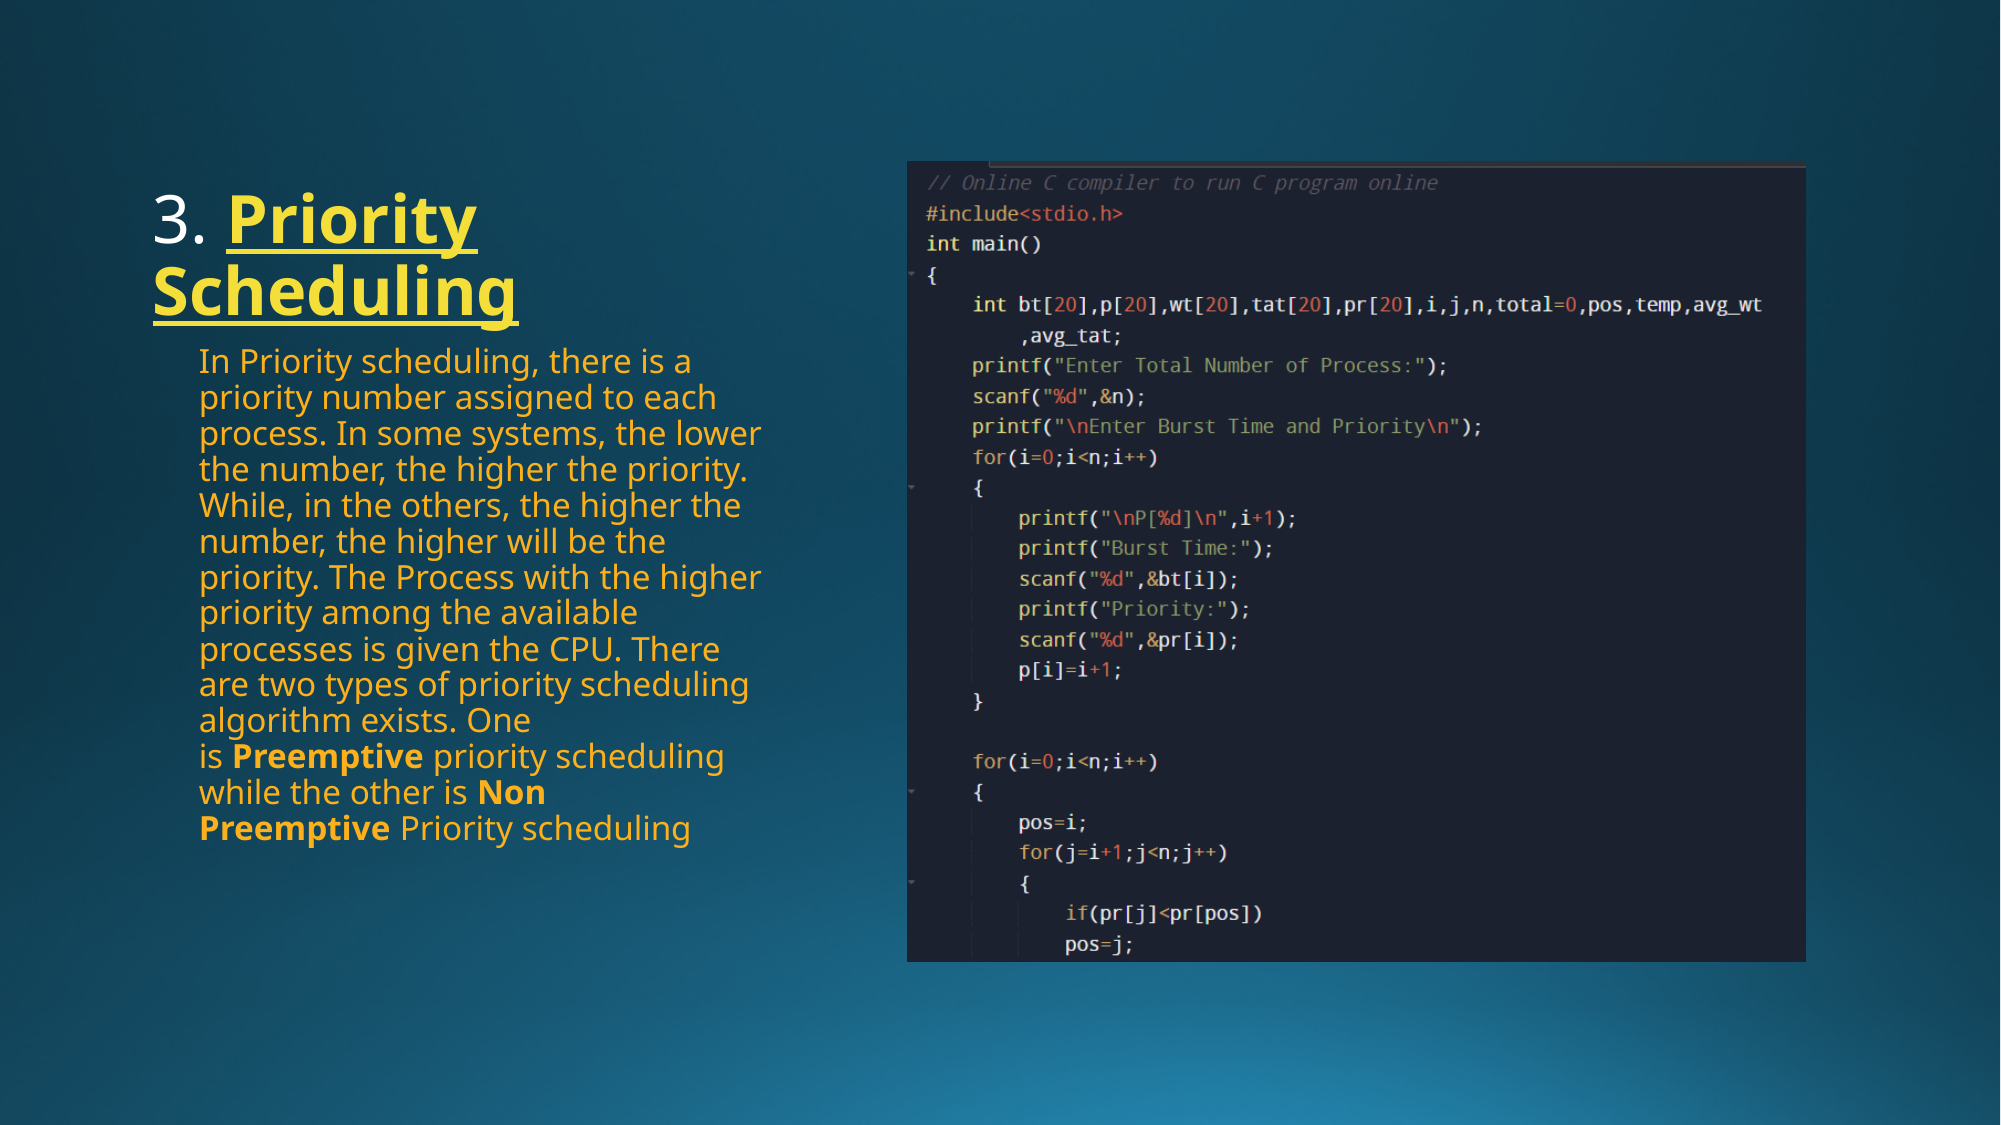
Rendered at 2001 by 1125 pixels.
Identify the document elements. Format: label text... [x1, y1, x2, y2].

list In Priority scheduling, there is a priority number assigned to each process. In some systems, the lower the number, the higher the priority. While, in the others, the higher the number, the higher will be the priority. The Process with the higher priority among the available processes is given the CPU. There are two types of priority scheduling algorithm exists. One is Preemptive priority scheduling while the other is Non Preemptive Priority scheduling [183, 337, 783, 963]
title 3. Priority Scheduling [137, 75, 783, 338]
picture [0, 0, 2001, 1125]
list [907, 161, 1806, 962]
